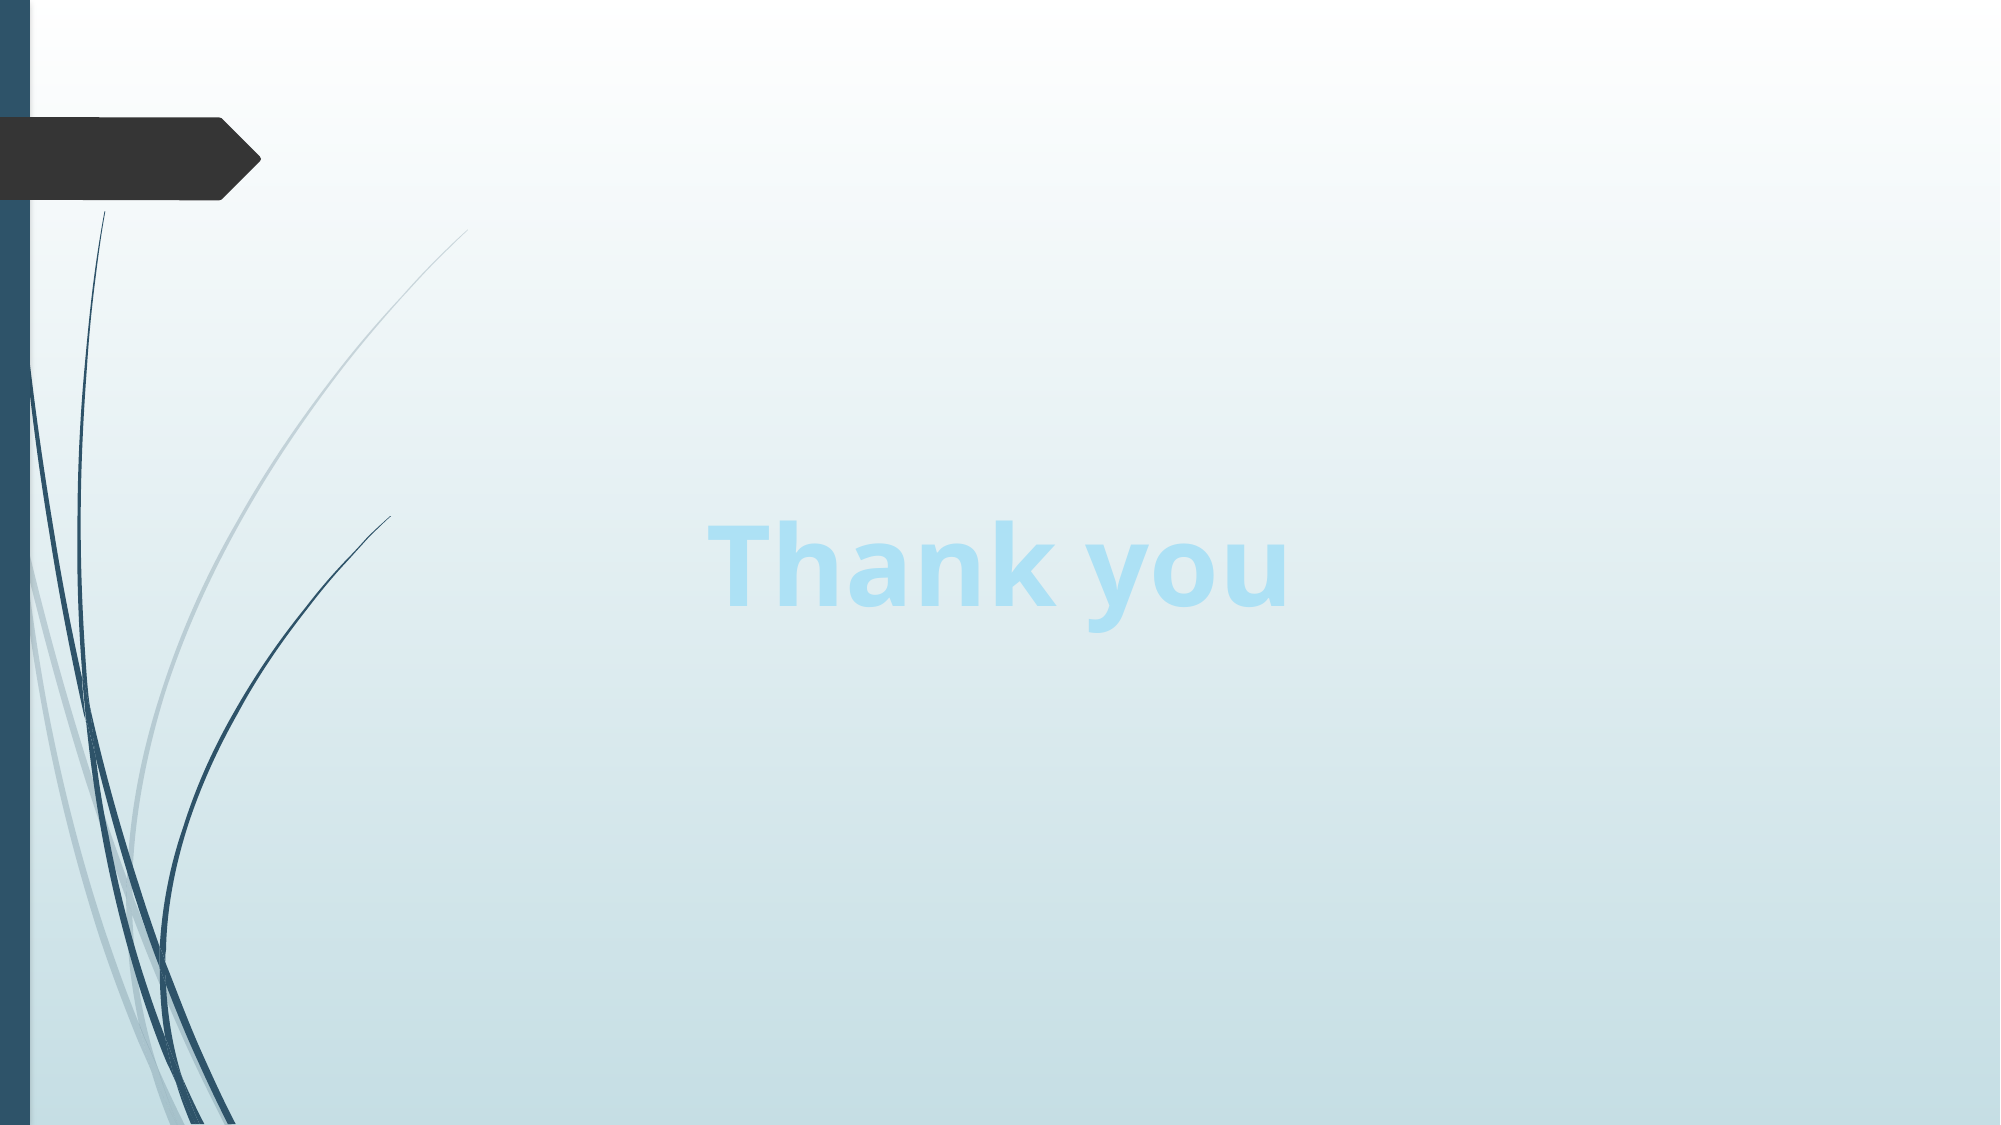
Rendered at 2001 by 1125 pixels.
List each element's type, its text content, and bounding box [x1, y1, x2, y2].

text_box Thank you [691, 486, 1309, 637]
